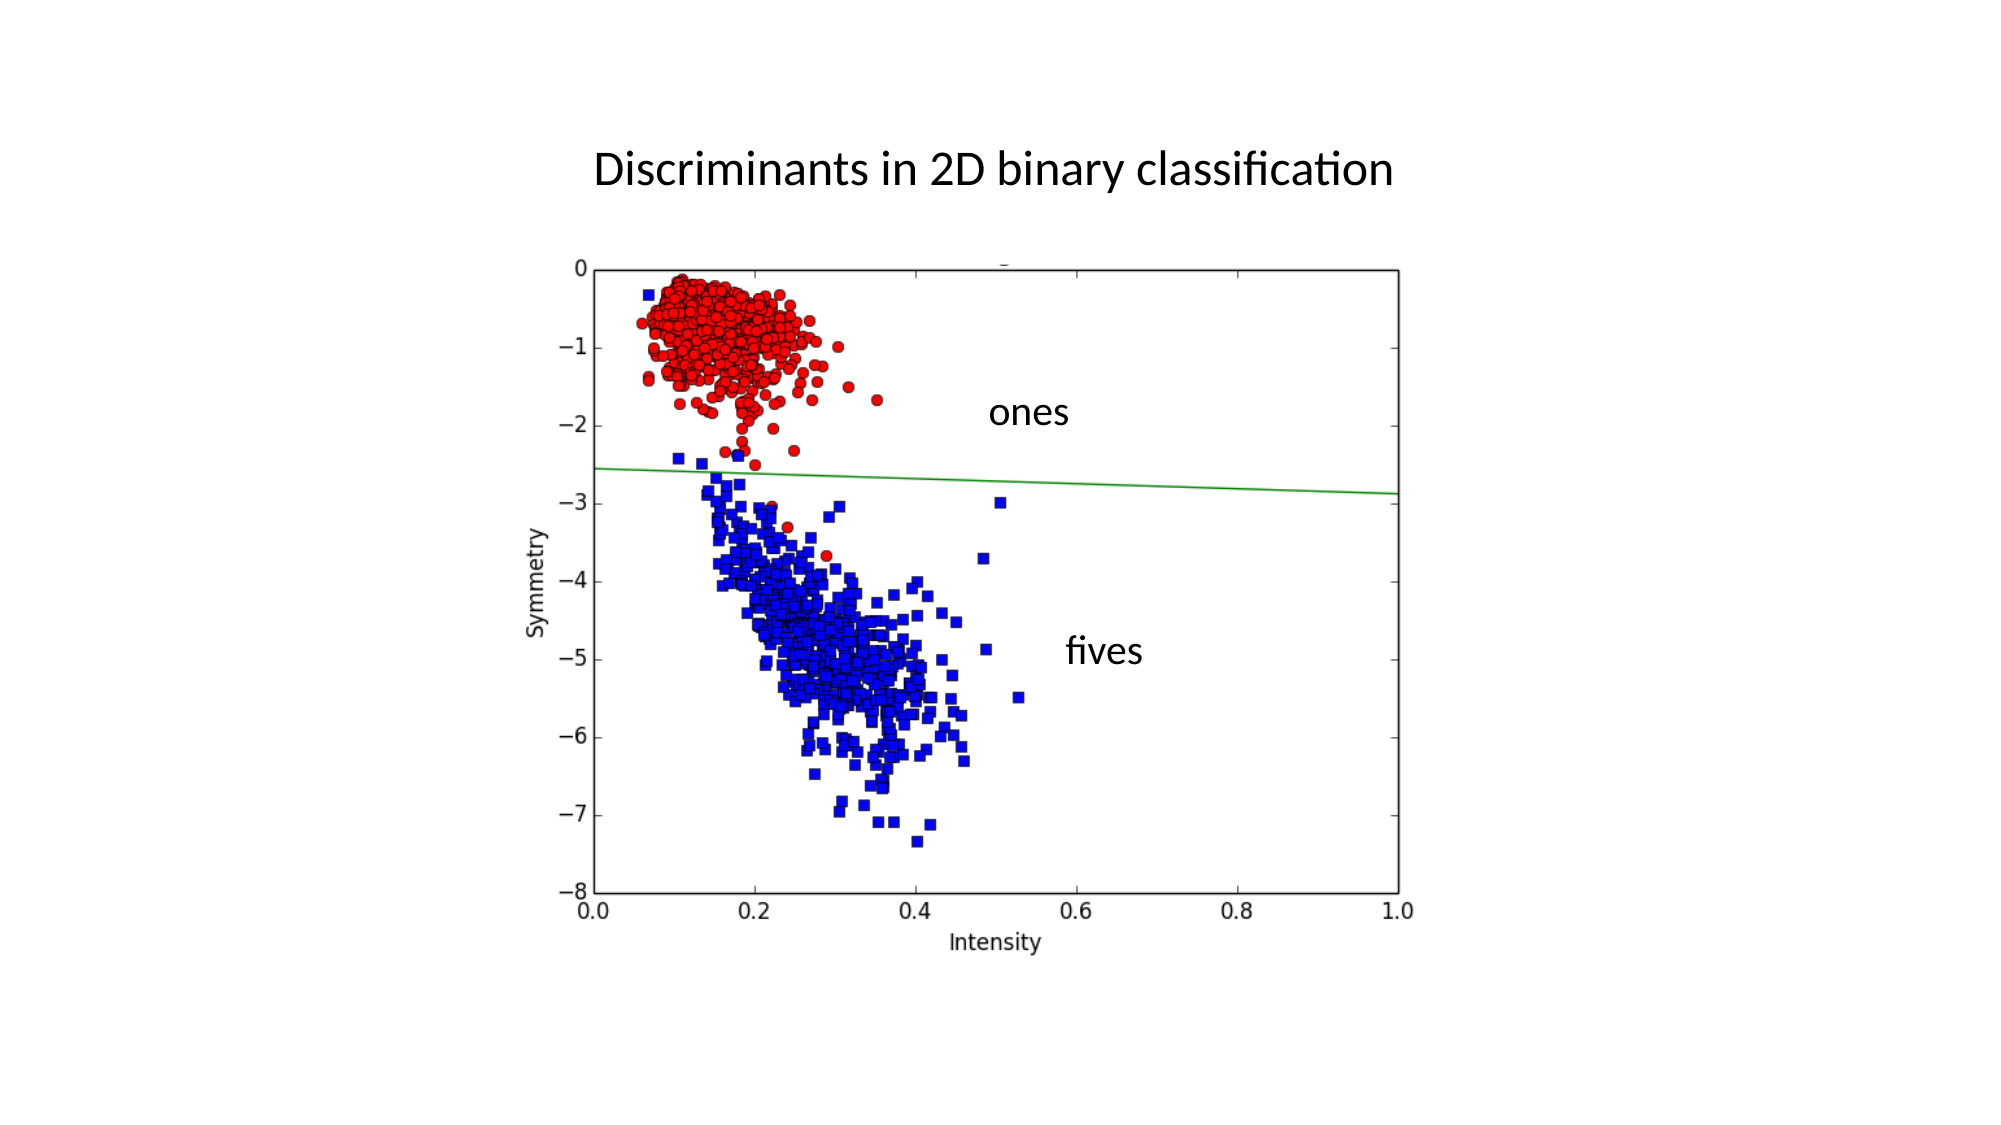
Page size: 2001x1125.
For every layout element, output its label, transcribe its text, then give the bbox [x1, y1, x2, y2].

text_box Discriminants in 2D binary classification [578, 127, 1410, 192]
picture [464, 192, 1502, 971]
